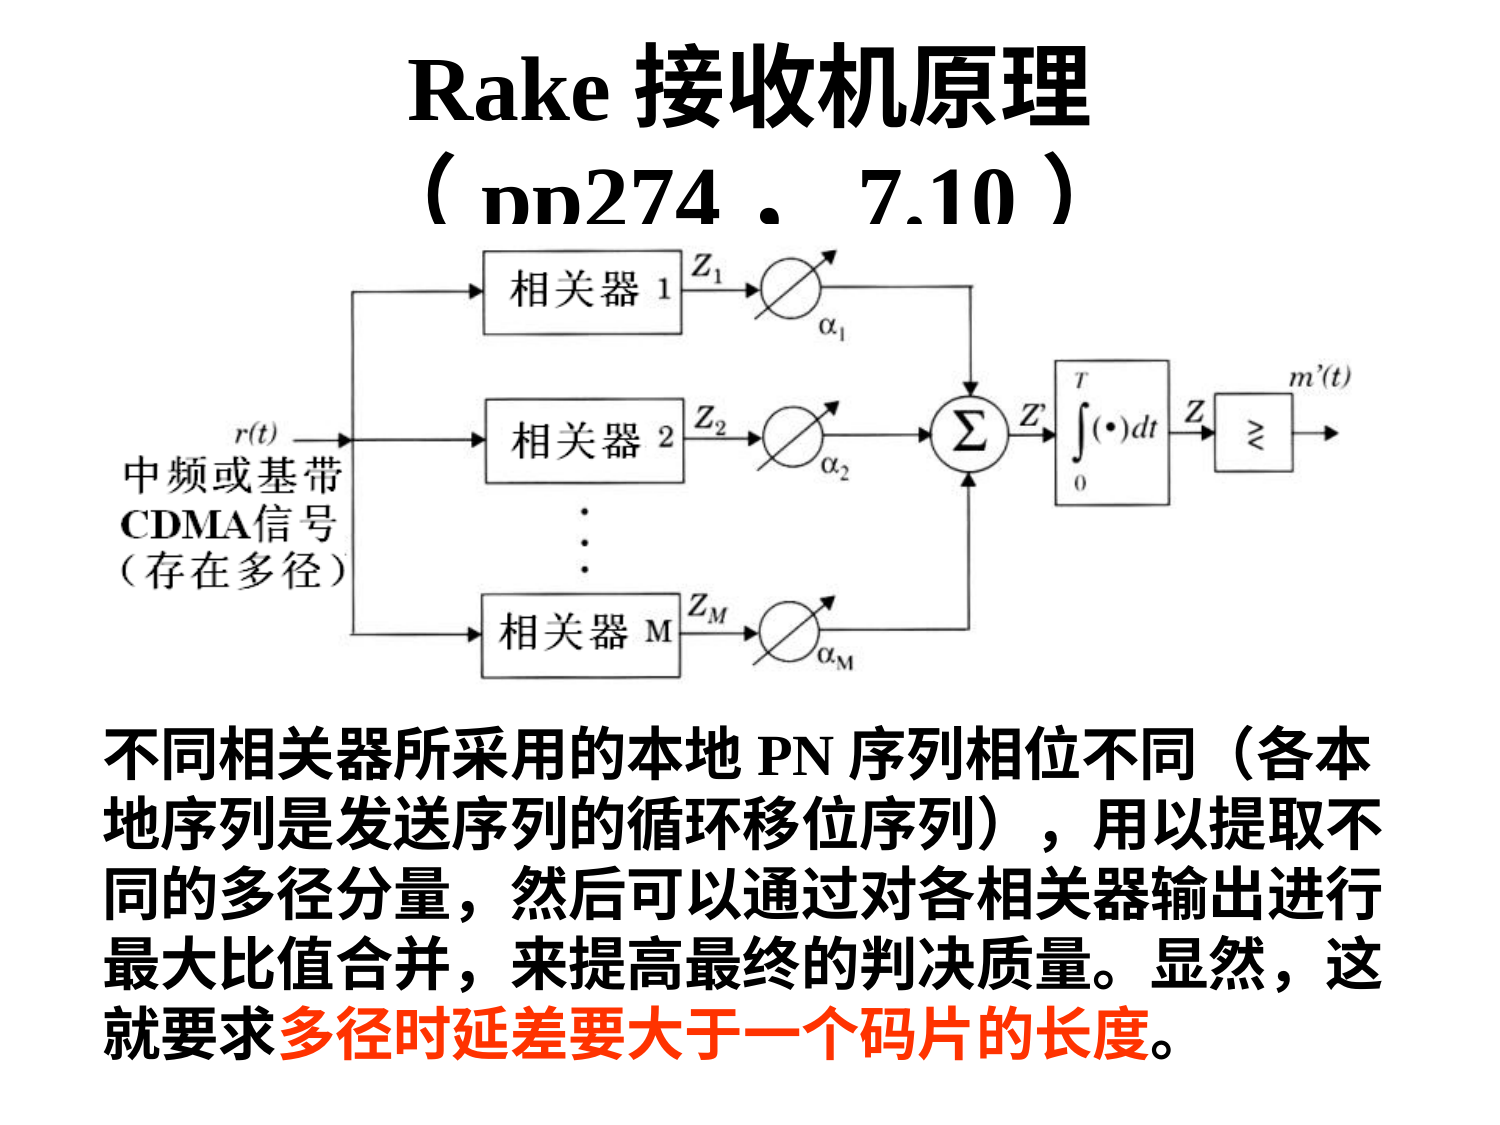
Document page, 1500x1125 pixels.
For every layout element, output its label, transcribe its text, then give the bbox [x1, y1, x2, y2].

title Rake接收机原理（pp274，7.10） [74, 44, 1426, 233]
text_box 不同相关器所采用的本地PN序列相位不同（各本地序列是发送序列的循环移位序列），用以提取不同的多径分量，然后可以通过对各相关器输出进行最大比值合并，来提高最终的判决质量。显然，这就要求多径时延差要大于一个码片的长度。 [87, 710, 1413, 1075]
picture [112, 224, 1352, 715]
